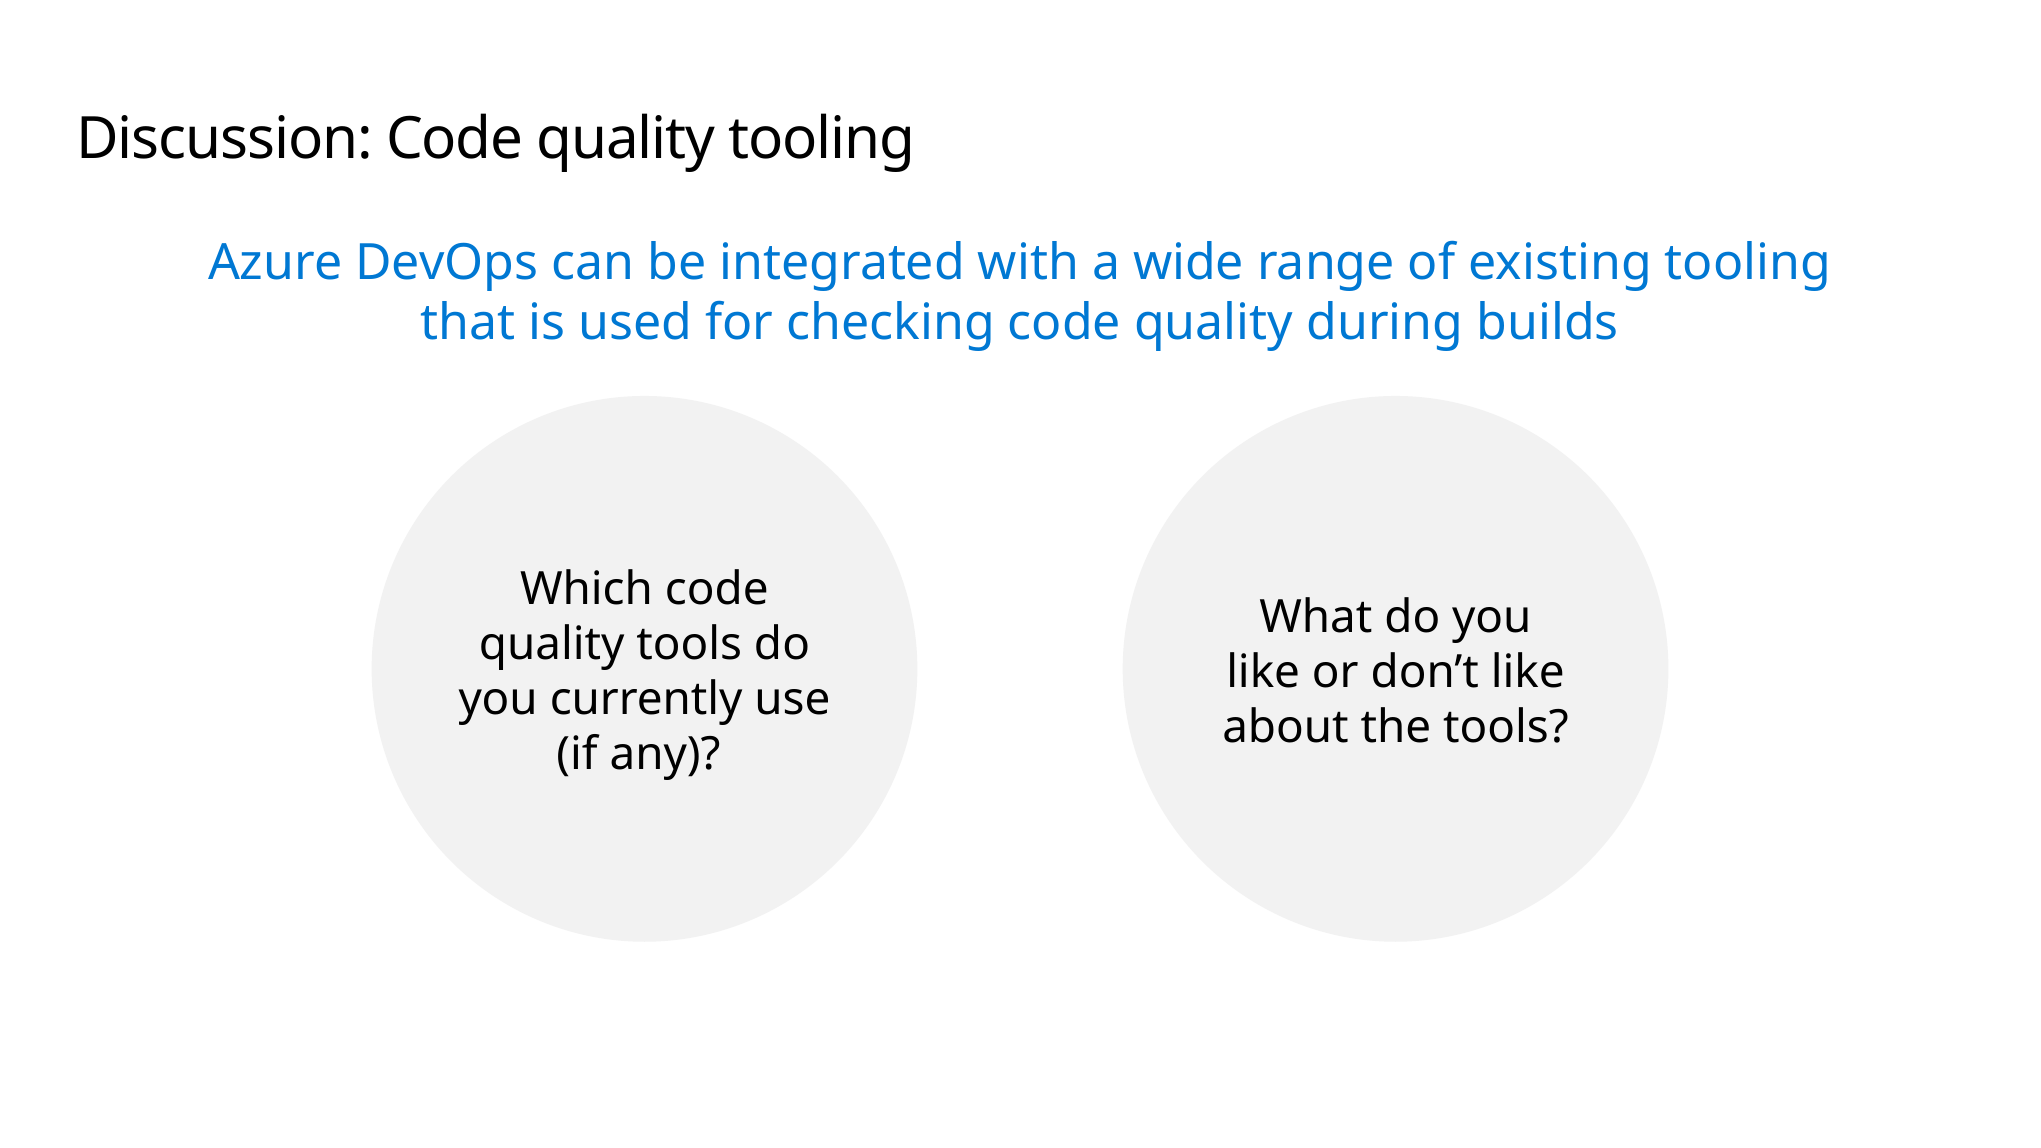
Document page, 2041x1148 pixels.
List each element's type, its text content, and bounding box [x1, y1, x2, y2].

text_box Azure DevOps can be integrated with a wide range of existing tooling that is used for checking code quality during builds [68, 228, 1972, 350]
title Discussion: Code quality tooling [76, 103, 1969, 172]
text_box What do you like or don’t like about the tools? [1121, 395, 1670, 943]
text_box Which code quality tools do you currently use (if any)? [370, 395, 919, 943]
